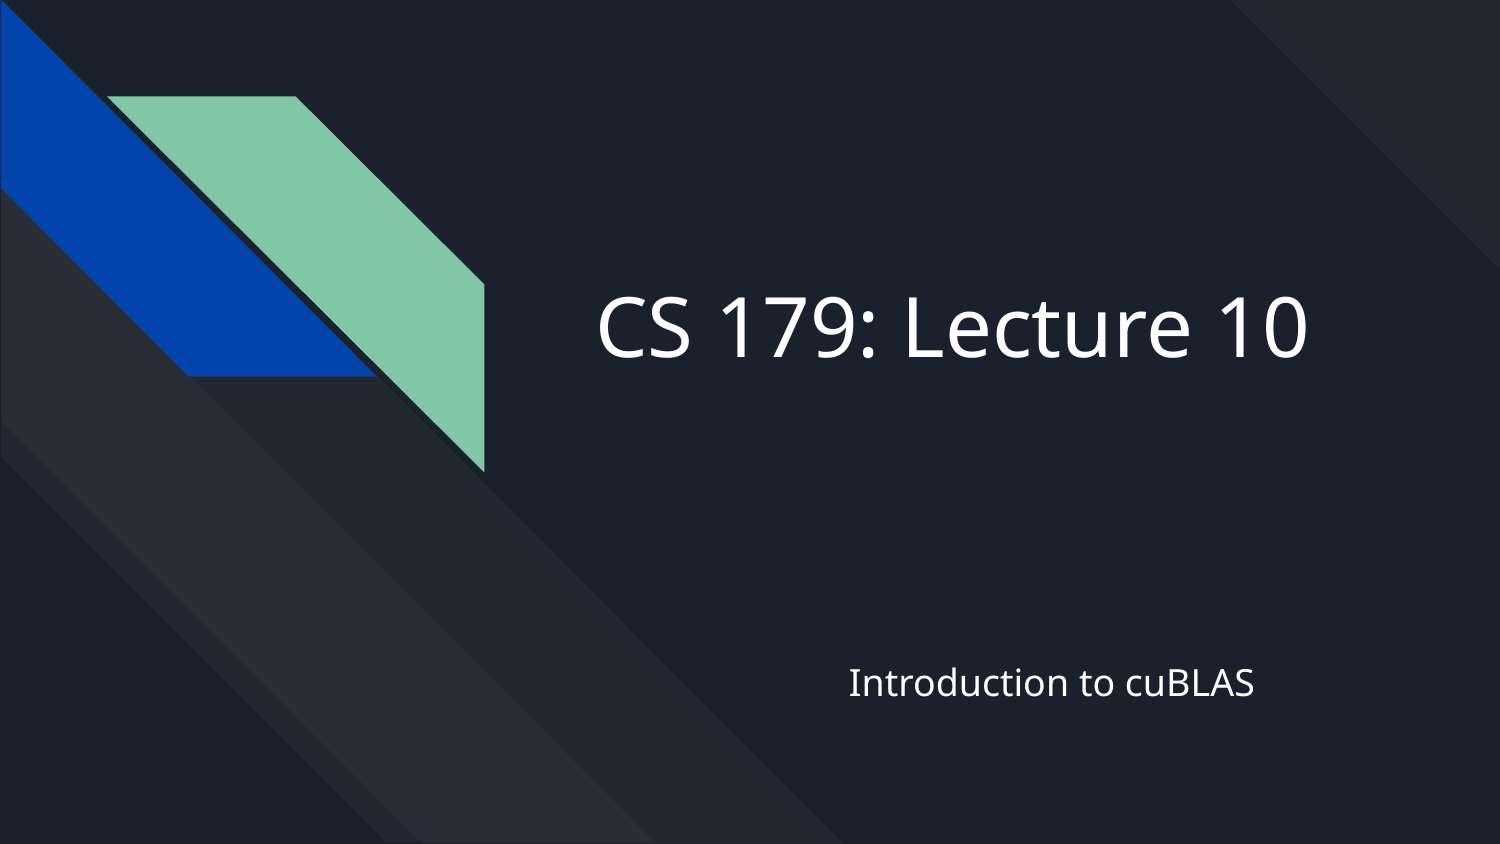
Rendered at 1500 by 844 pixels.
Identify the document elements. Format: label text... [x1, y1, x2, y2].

title CS 179: Lecture 10 [580, 258, 1404, 518]
subtitle Introduction to cuBLAS [833, 643, 1404, 727]
